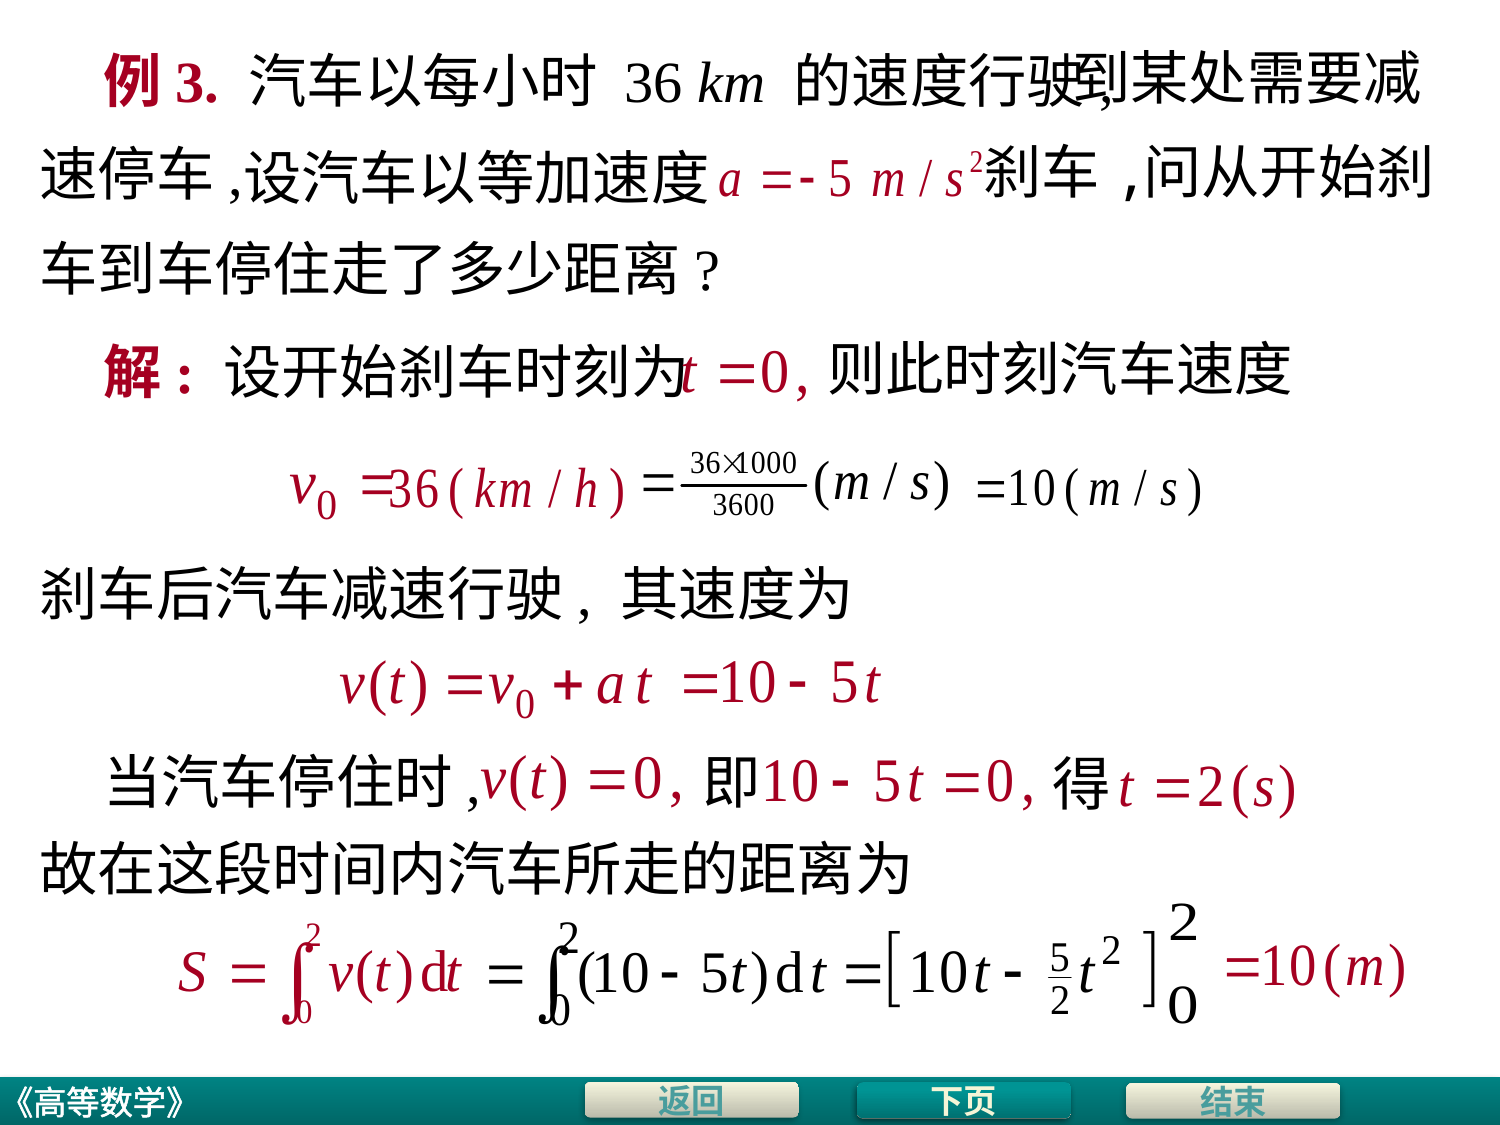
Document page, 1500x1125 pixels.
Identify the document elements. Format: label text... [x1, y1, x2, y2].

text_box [1116, 759, 1301, 825]
text_box 解: 设开始刹车时刻为 [88, 327, 725, 413]
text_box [965, 455, 1211, 525]
text_box 即 [687, 737, 800, 823]
text_box 当汽车停住时, [88, 737, 500, 823]
text_box 速停车, [24, 129, 263, 215]
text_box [174, 915, 467, 1037]
text_box 下页 [857, 1082, 1072, 1118]
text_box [287, 450, 392, 524]
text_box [1217, 938, 1410, 1004]
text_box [764, 754, 1038, 820]
text_box 刹车后汽车减速行驶, 其速度为 [24, 549, 913, 635]
text_box 刹车, [968, 127, 1128, 213]
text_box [381, 454, 635, 528]
text_box 得 [1037, 739, 1142, 825]
text_box 则此时刻汽车速度 [812, 324, 1400, 410]
title 例3. 汽车以每小时 36 km 的速度行驶, [88, 36, 1226, 135]
text_box 设汽车以等加速度 [228, 133, 725, 219]
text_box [678, 345, 813, 411]
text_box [710, 136, 991, 217]
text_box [635, 443, 954, 520]
text_box 问从开始刹 [1128, 127, 1450, 213]
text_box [837, 926, 1157, 1019]
text_box 故在这段时间内汽车所走的距离为 [24, 825, 938, 910]
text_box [479, 912, 833, 1040]
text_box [674, 654, 888, 720]
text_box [1165, 897, 1198, 1028]
text_box 车到车停住走了多少距离? [24, 224, 880, 310]
text_box 到某处需要减 [1057, 33, 1437, 119]
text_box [337, 649, 657, 724]
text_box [477, 749, 685, 817]
